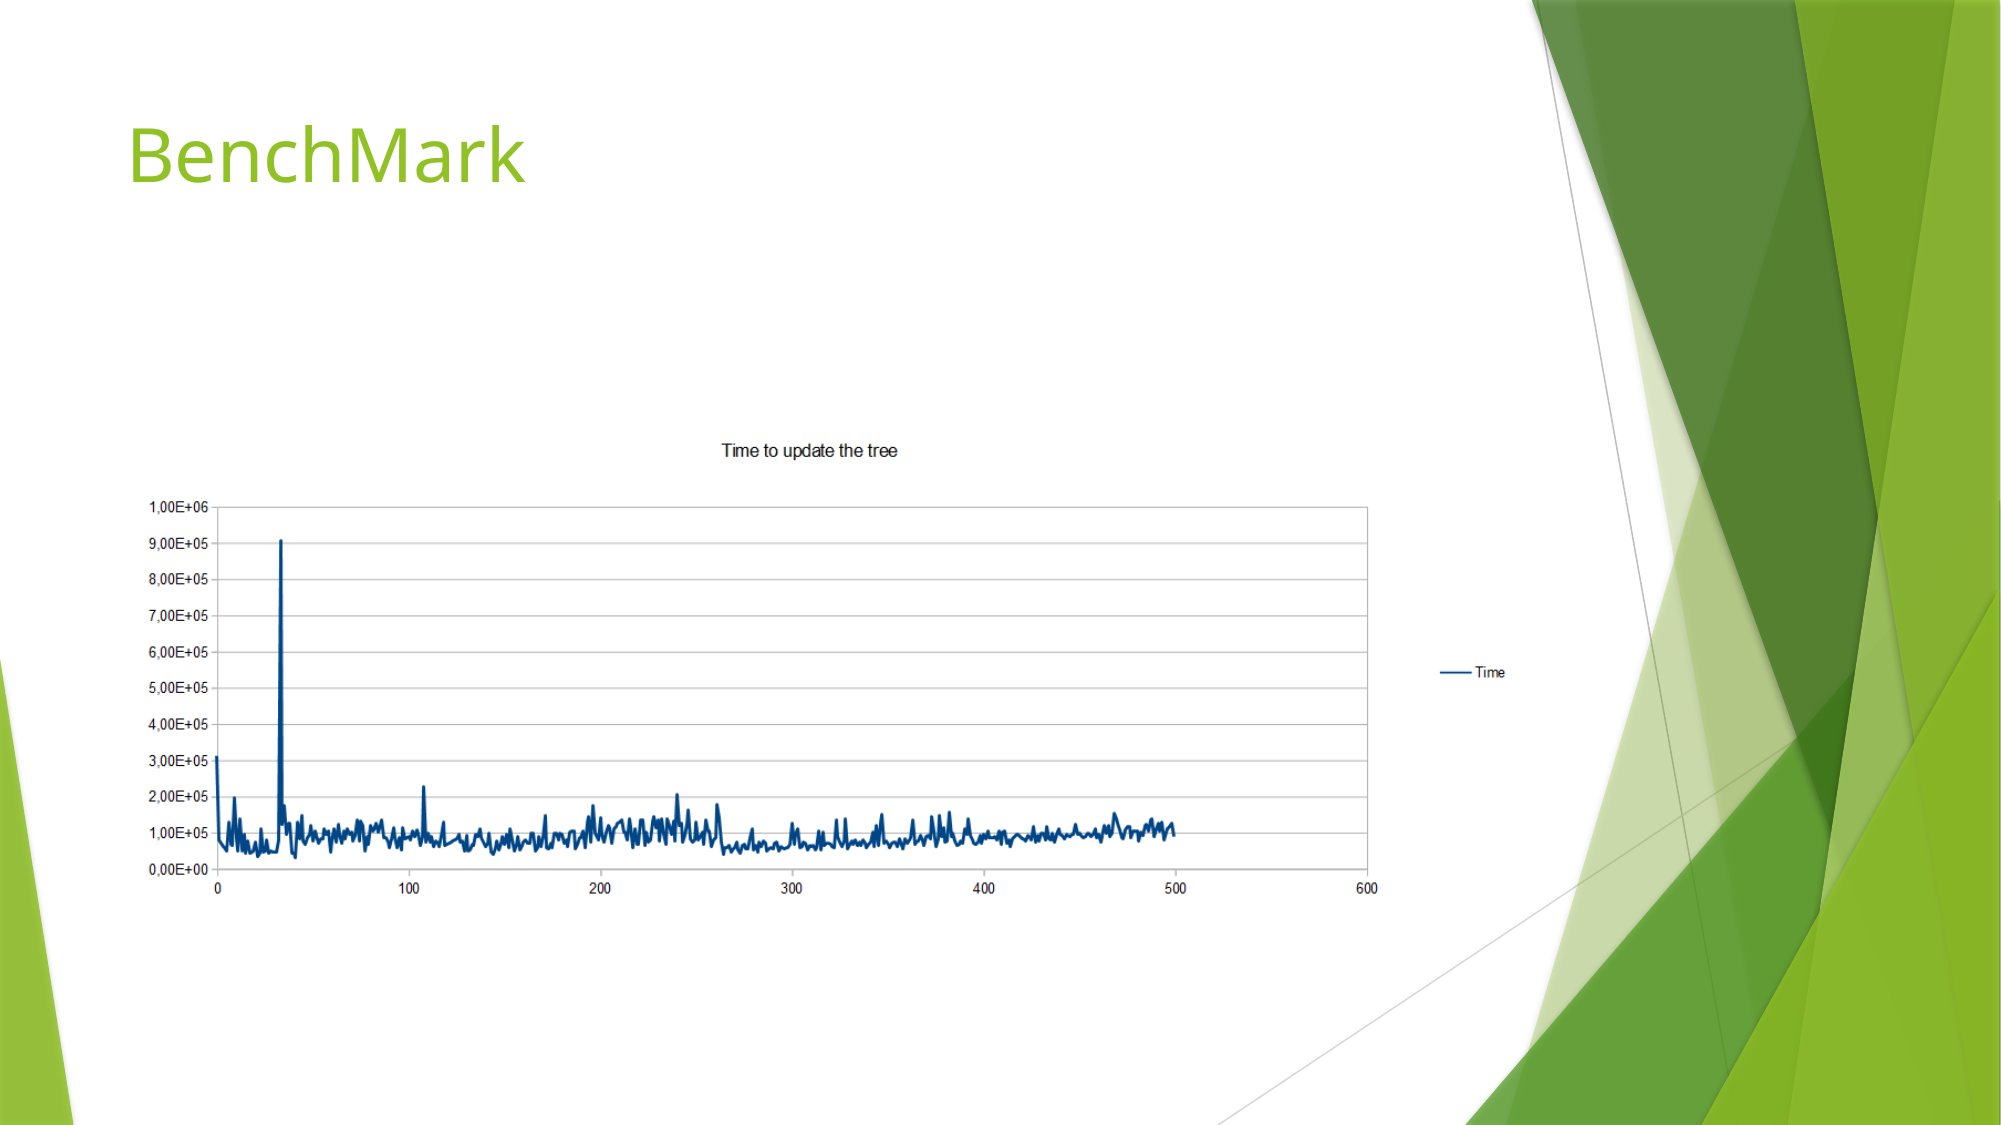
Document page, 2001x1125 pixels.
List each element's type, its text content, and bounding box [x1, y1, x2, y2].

title BenchMark [111, 99, 1522, 317]
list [110, 427, 1522, 919]
